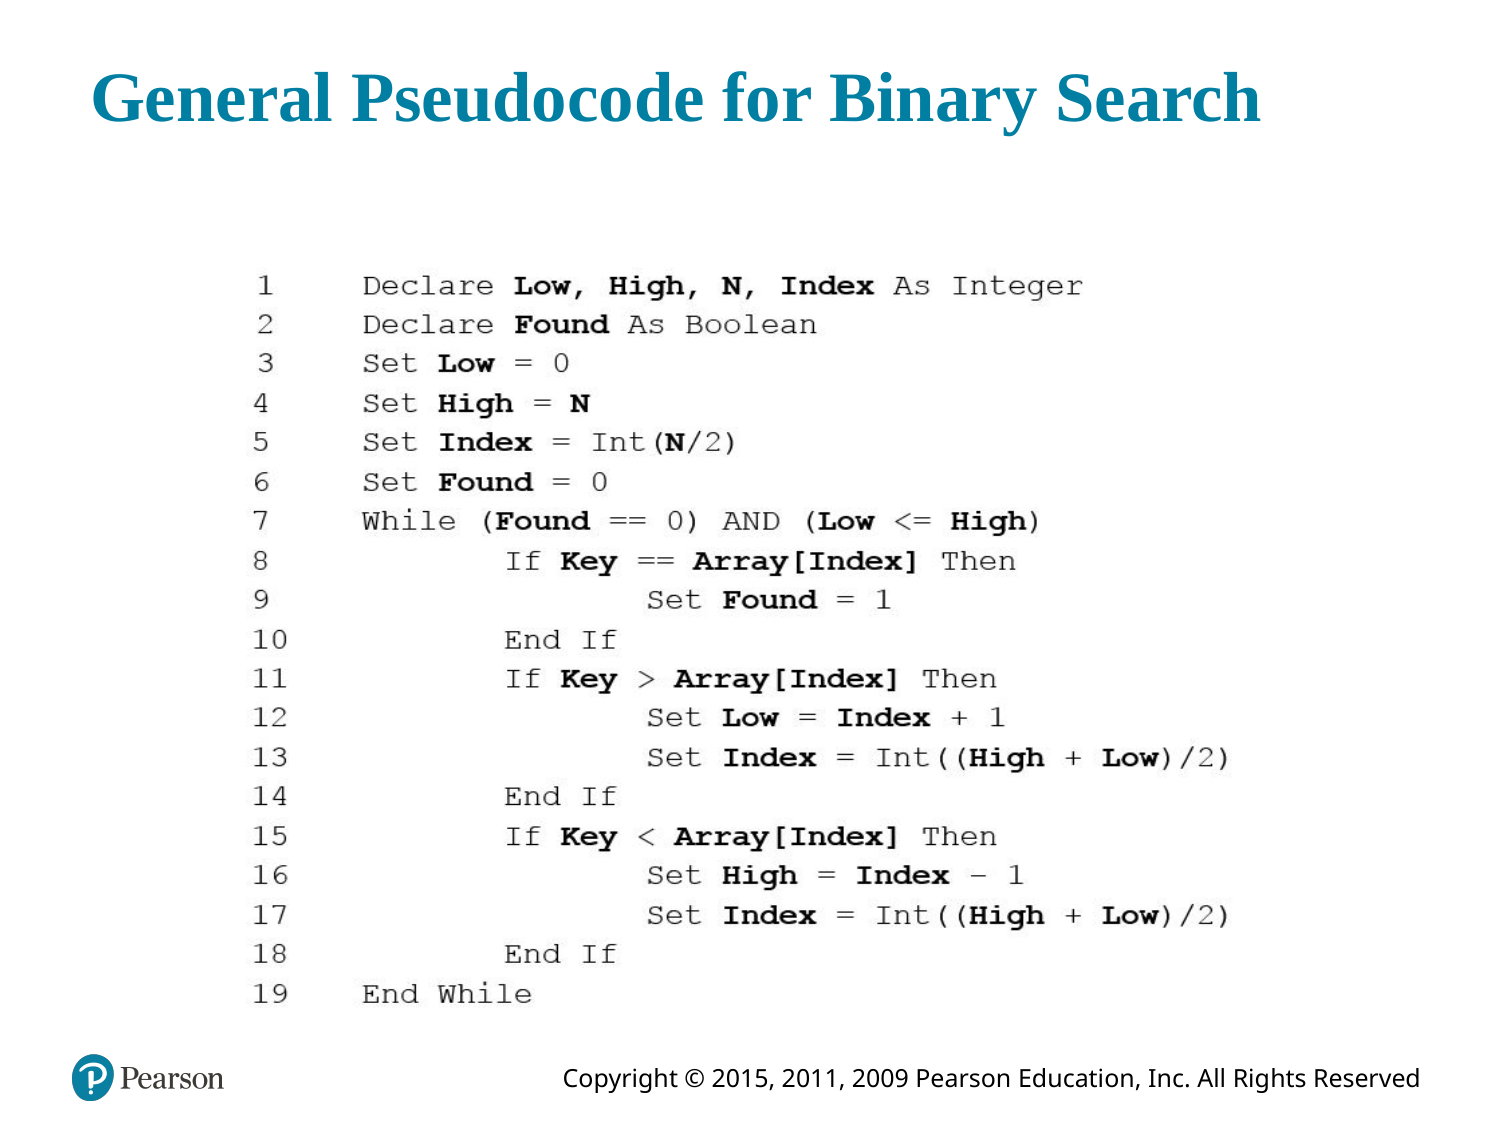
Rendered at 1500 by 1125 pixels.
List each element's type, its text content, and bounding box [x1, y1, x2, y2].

picture [72, 1054, 88, 1070]
title General Pseudocode for Binary Search [75, 35, 1425, 216]
picture [98, 1054, 224, 1101]
picture [80, 1063, 106, 1088]
picture [245, 266, 1254, 1018]
picture [72, 1087, 83, 1101]
